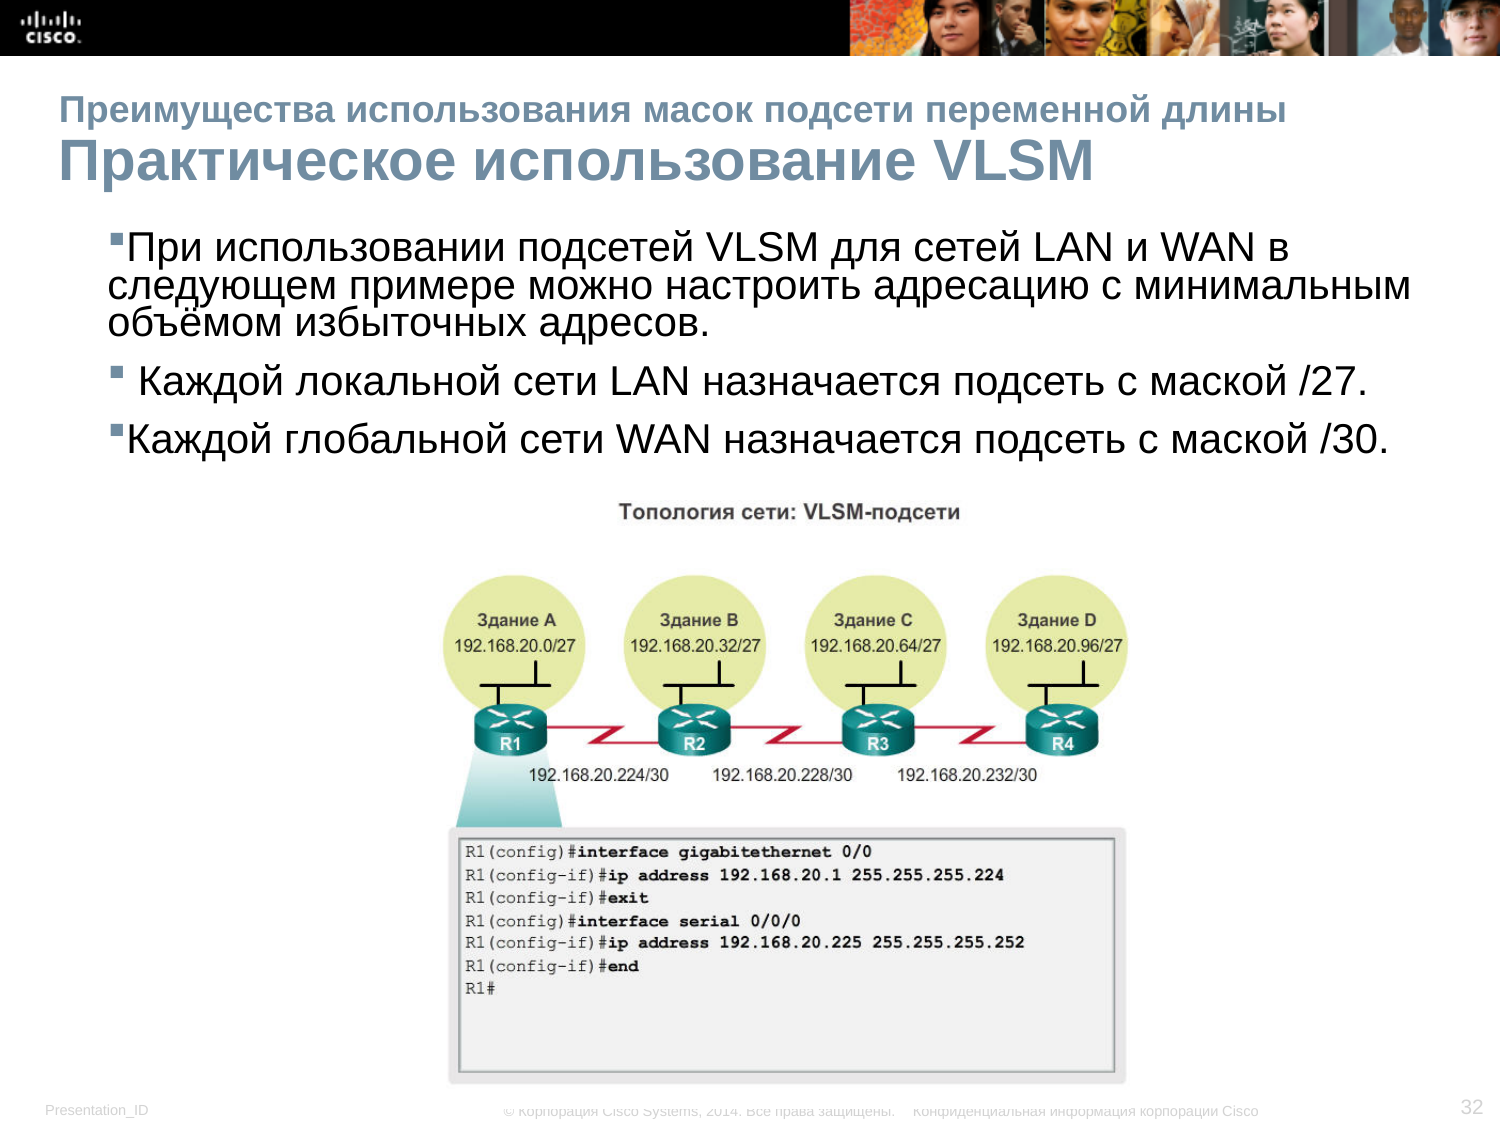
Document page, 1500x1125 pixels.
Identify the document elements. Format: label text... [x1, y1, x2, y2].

title Преимущества использования масок подсети переменной длины Практическое использование VLSM [45, 62, 1382, 201]
picture [0, 0, 1500, 56]
list При использовании подсетей VLSM для сетей LAN и WAN в следующем примере можно настроить адресацию с минимальным объёмом избыточных адресов. Каждой локальной сети LAN назначается подсеть с маской /27. Каждой глобальной сети WAN назначается подсеть с маской /30. [93, 224, 1442, 1071]
picture [437, 483, 1132, 1110]
